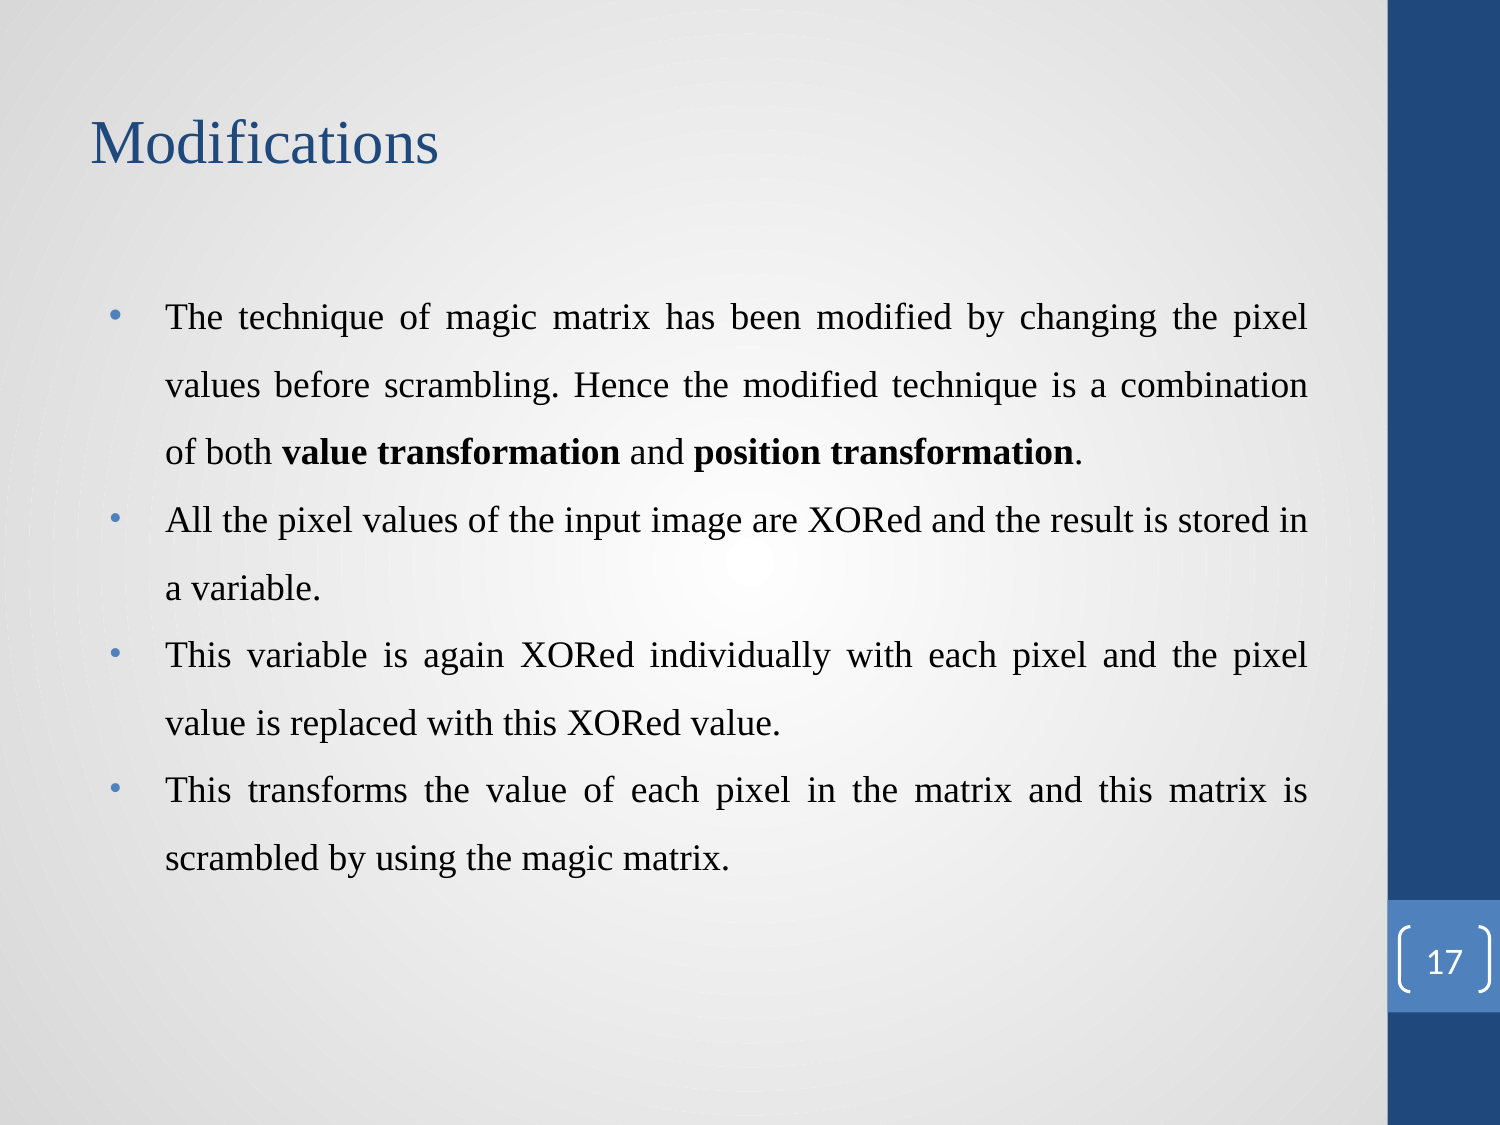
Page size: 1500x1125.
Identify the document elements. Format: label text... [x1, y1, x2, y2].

list The technique of magic matrix has been modified by changing the pixel values before scrambling. Hence the modified technique is a combination of both value transformation and position transformation. All the pixel values of the input image are XORed and the result is stored in a variable. This variable is again XORed individually with each pixel and the pixel value is replaced with this XORed value. This transforms the value of each pixel in the matrix and this matrix is scrambled by using the magic matrix. [75, 262, 1325, 1050]
slide_number 17 [1397, 925, 1492, 994]
title Modifications [75, 45, 1325, 233]
